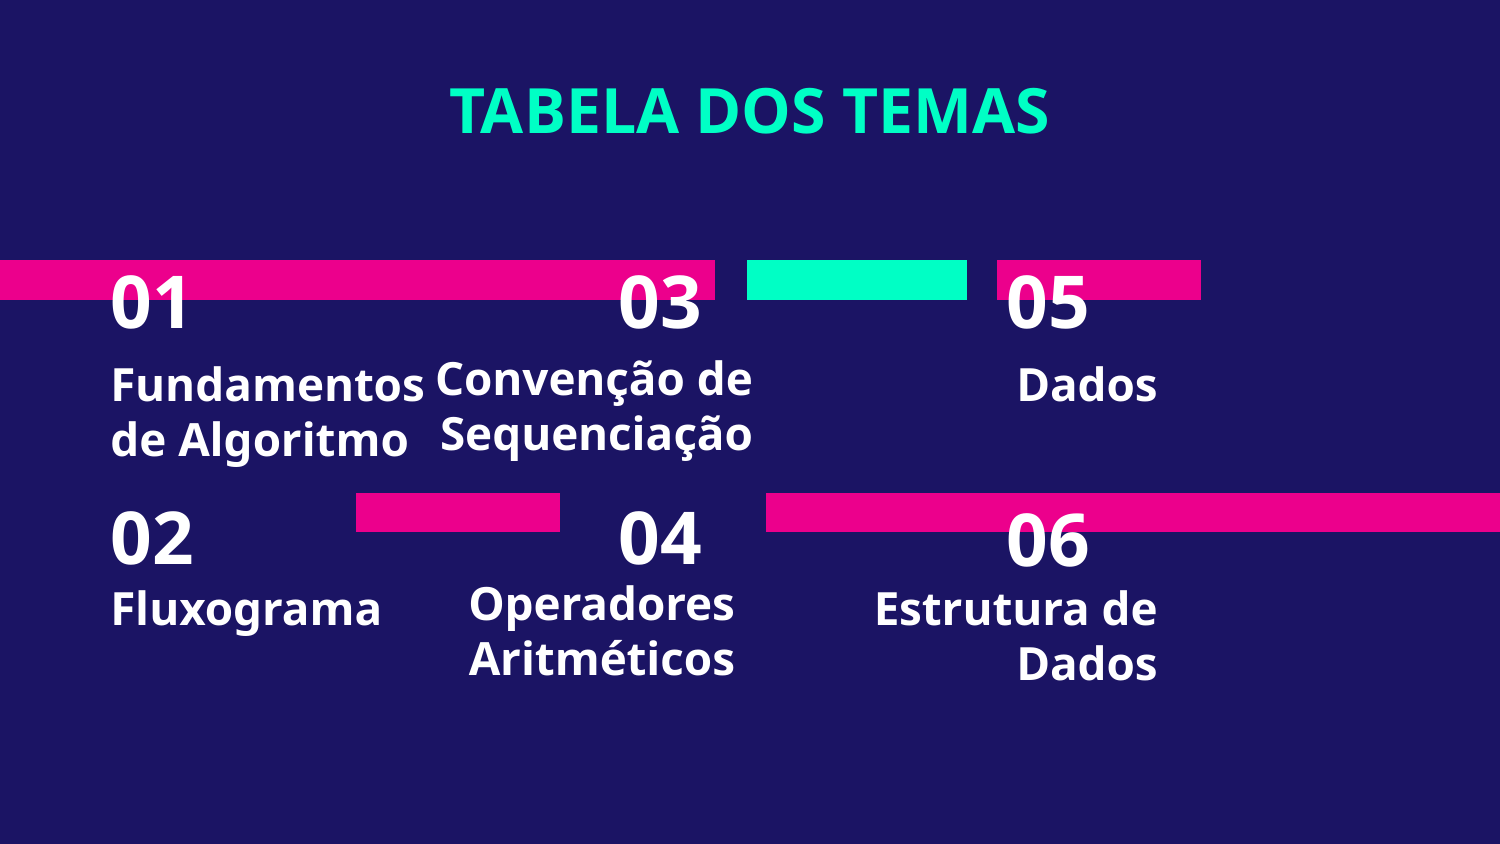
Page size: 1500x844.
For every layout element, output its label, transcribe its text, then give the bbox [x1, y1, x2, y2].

title 03 [362, 303, 718, 344]
text_box Dados [817, 355, 1173, 426]
subtitle Convenção de Sequenciação [413, 349, 768, 420]
title 02 [95, 539, 362, 579]
title 04 [362, 539, 718, 580]
subtitle Fluxograma [95, 579, 451, 650]
title TABELA DOS TEMAS [209, 56, 1291, 166]
title 01 [95, 303, 362, 344]
subtitle Fundamentos de Algoritmo [95, 355, 451, 426]
text_box Estrutura de Dados [817, 579, 1173, 650]
text_box 06 [750, 541, 1105, 582]
text_box 05 [750, 303, 1105, 344]
subtitle Operadores Aritméticos [395, 574, 751, 645]
